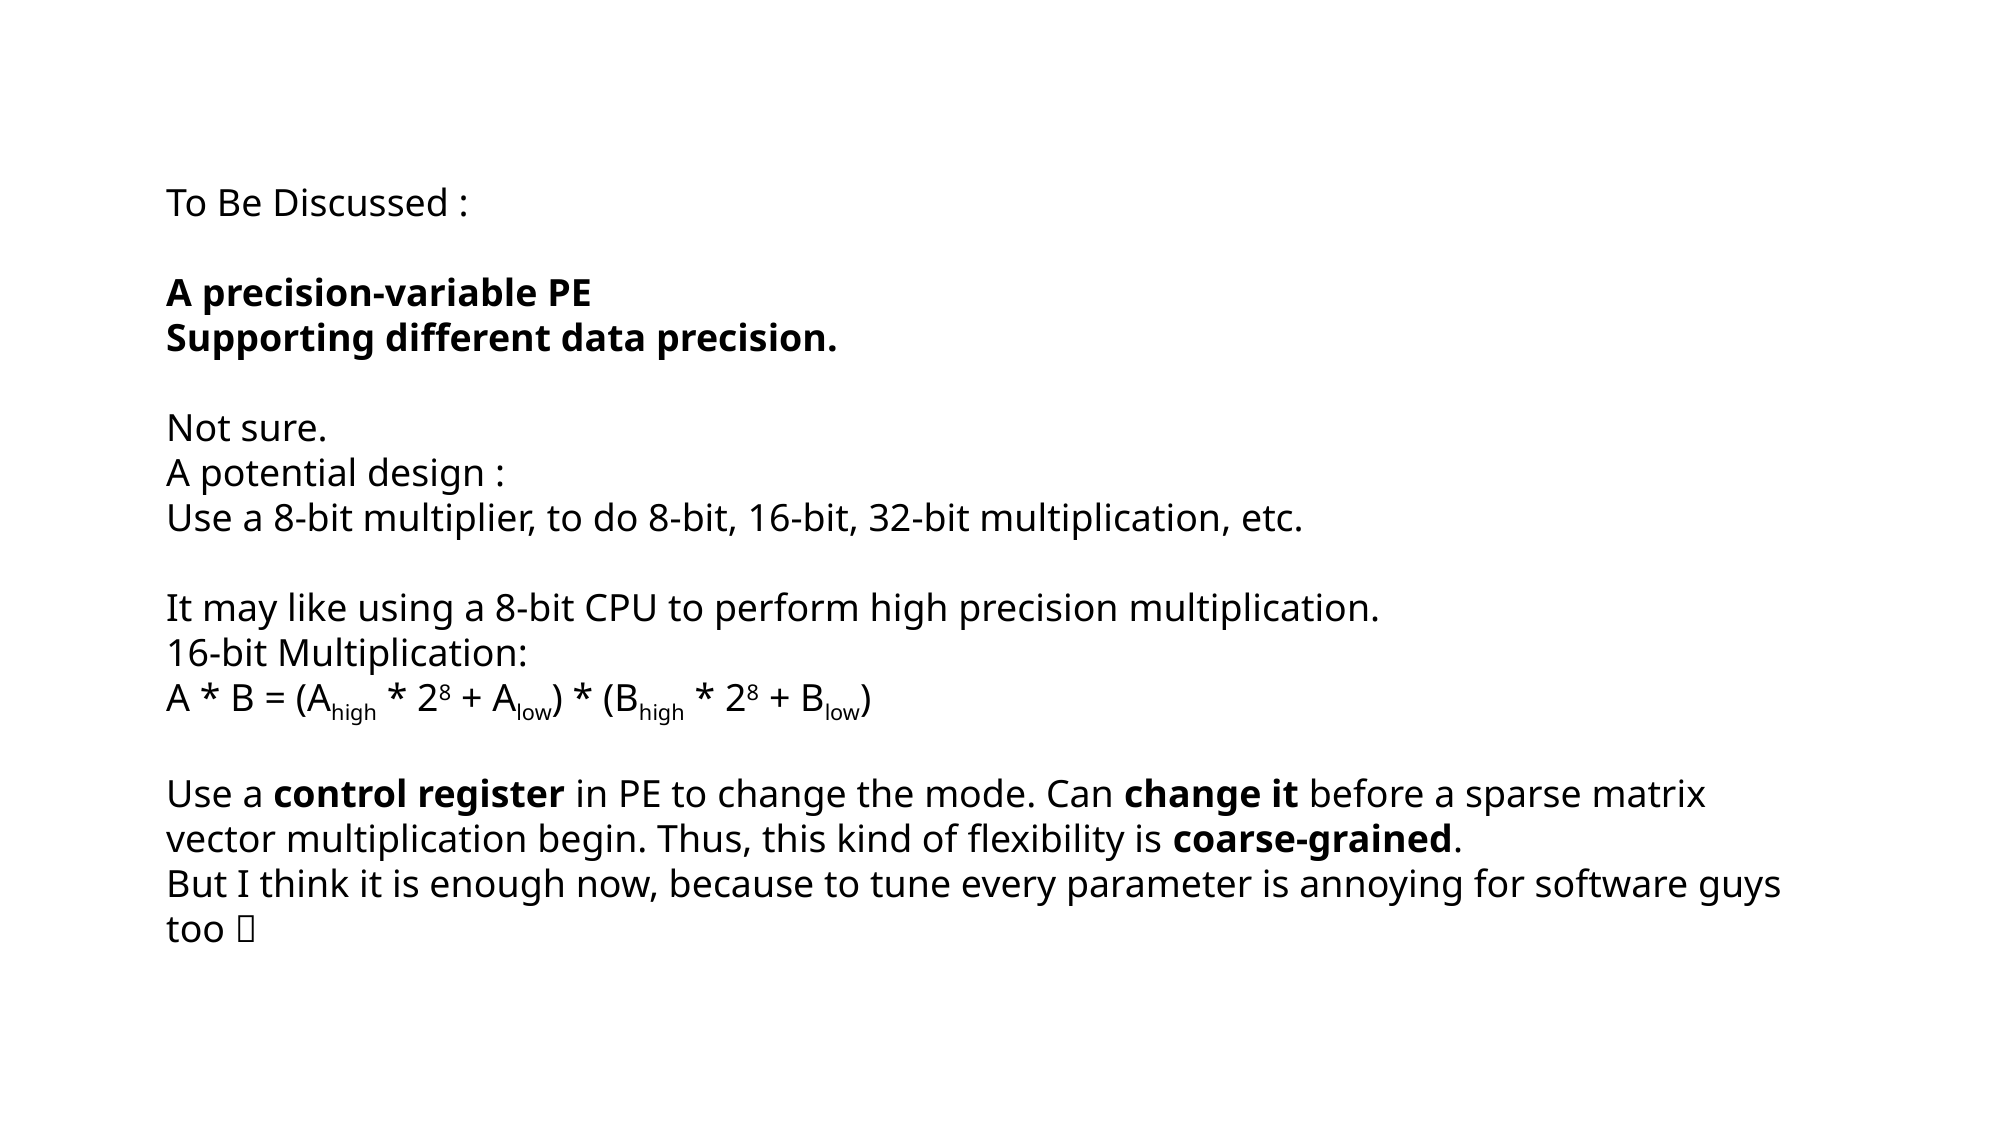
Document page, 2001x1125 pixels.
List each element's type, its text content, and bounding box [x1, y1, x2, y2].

text_box To Be Discussed : A precision-variable PE Supporting different data precision. Not sure. A potential design : Use a 8-bit multiplier, to do 8-bit, 16-bit, 32-bit multiplication, etc. It may like using a 8-bit CPU to perform high precision multiplication. 16-bit Multiplication: A * B = (Ahigh * 28 + Alow) * (Bhigh * 28 + Blow) Use a control register in PE to change the mode. Can change it before a sparse matrix vector multiplication begin. Thus, this kind of flexibility is coarse-grained. But I think it is enough now, because to tune every parameter is annoying for software guys too  [151, 171, 1812, 958]
